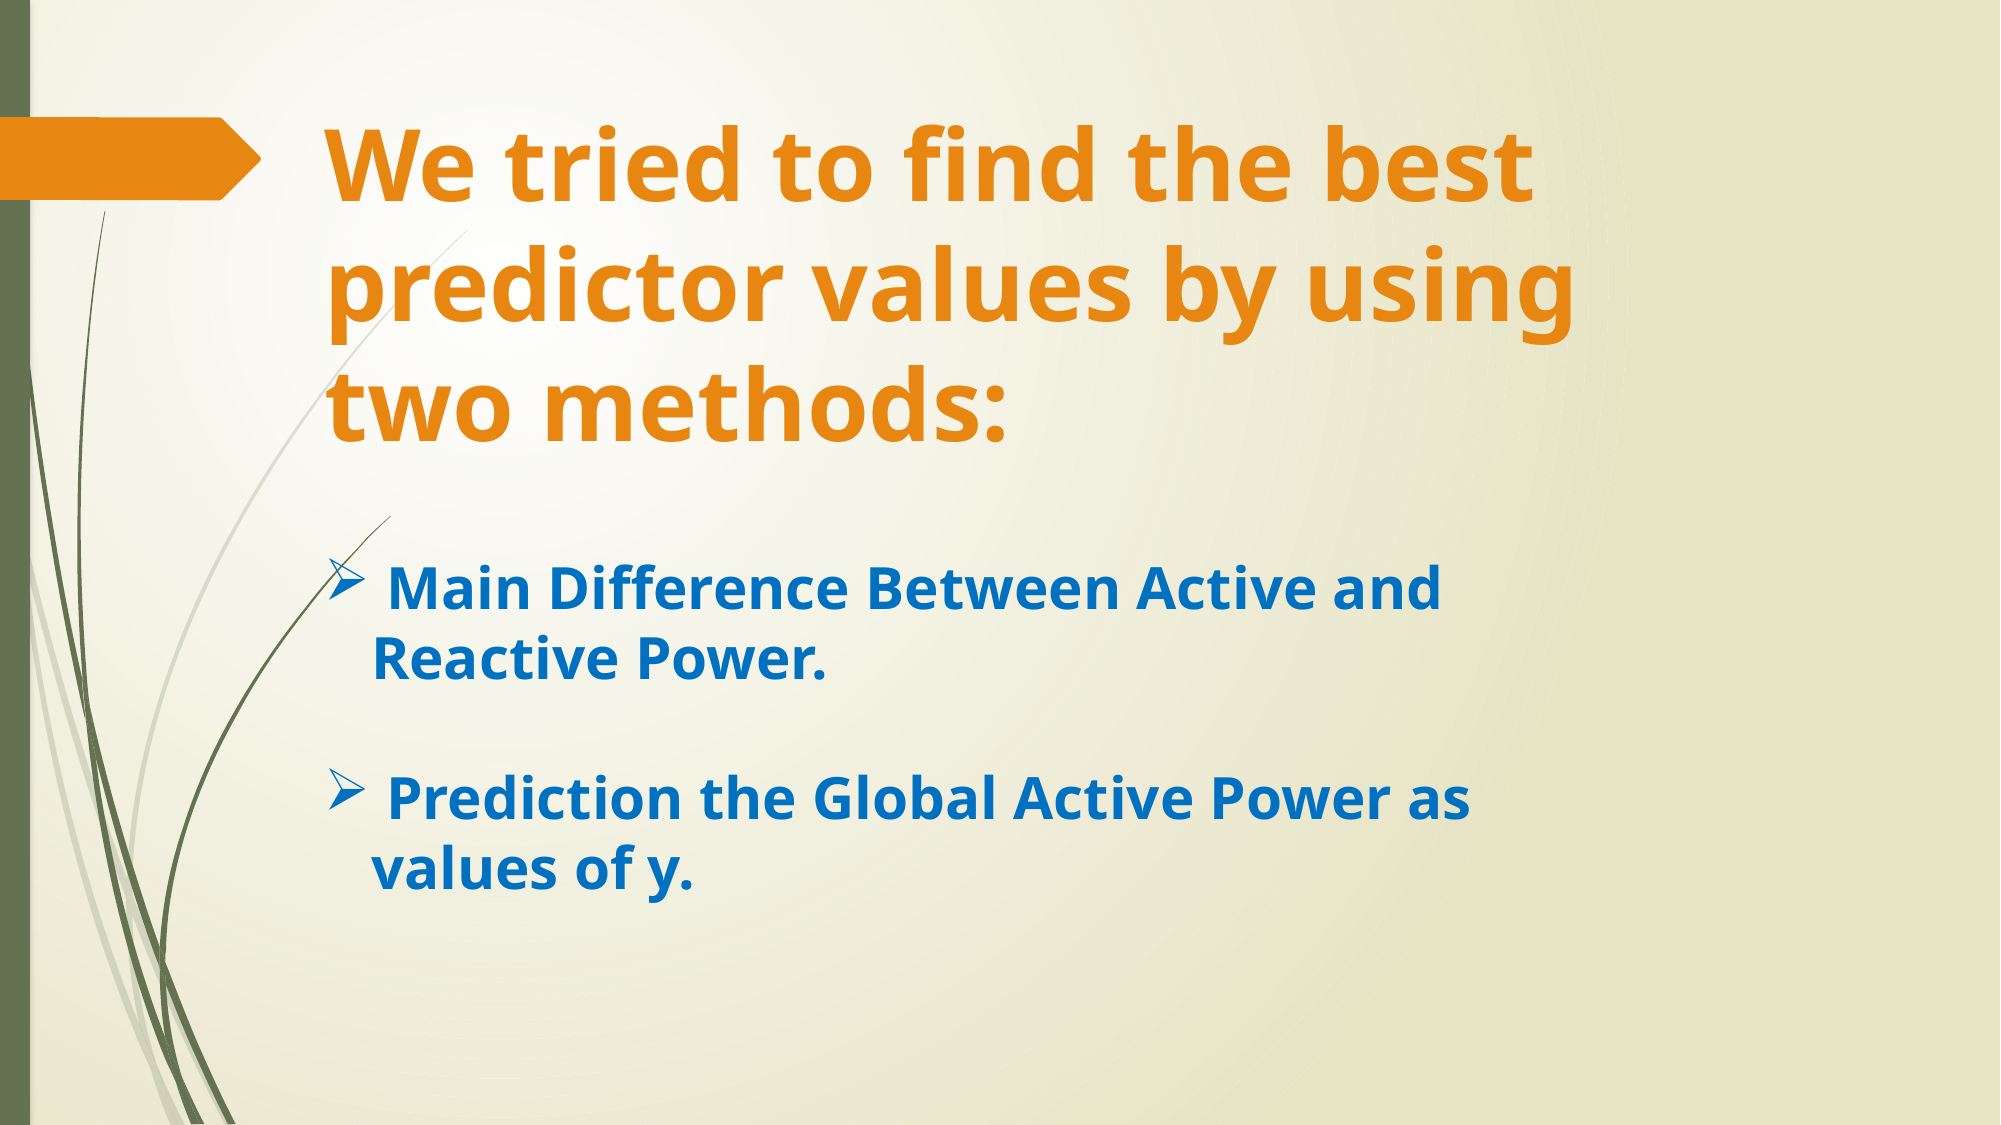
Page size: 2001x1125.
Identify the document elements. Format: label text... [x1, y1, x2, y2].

text_box We tried to find the best predictor values by using two methods: Main Difference Between Active and Reactive Power. Prediction the Global Active Power as values of y. [309, 94, 1646, 1094]
